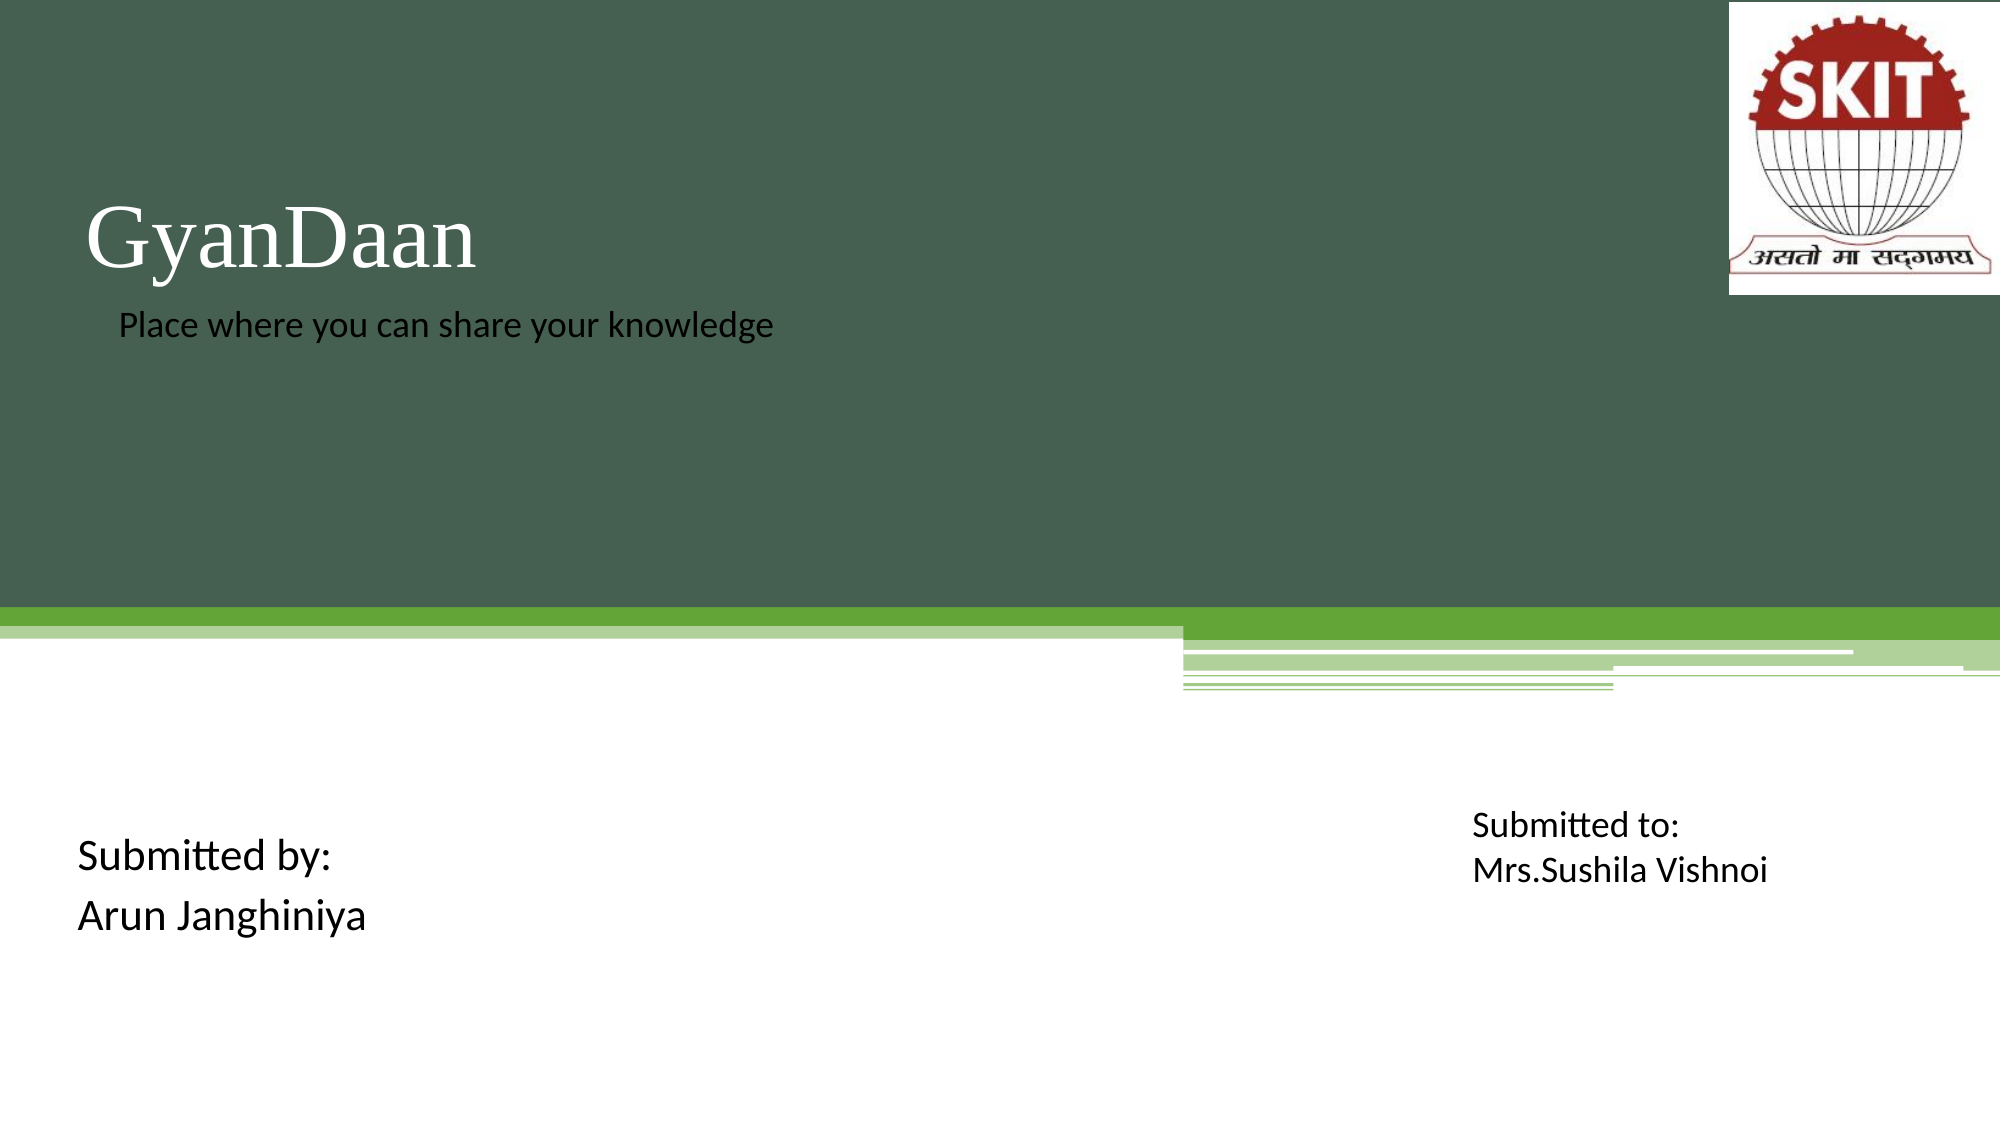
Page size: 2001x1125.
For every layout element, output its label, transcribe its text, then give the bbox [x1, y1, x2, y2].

subtitle Submitted by: Arun Janghiniya [52, 639, 1184, 949]
text_box Place where you can share your knowledge [103, 292, 790, 353]
picture [1728, 2, 2000, 295]
text_box Submitted to: Mrs.Sushila Vishnoi [1457, 792, 1986, 897]
title GyanDaan [70, 51, 1728, 293]
